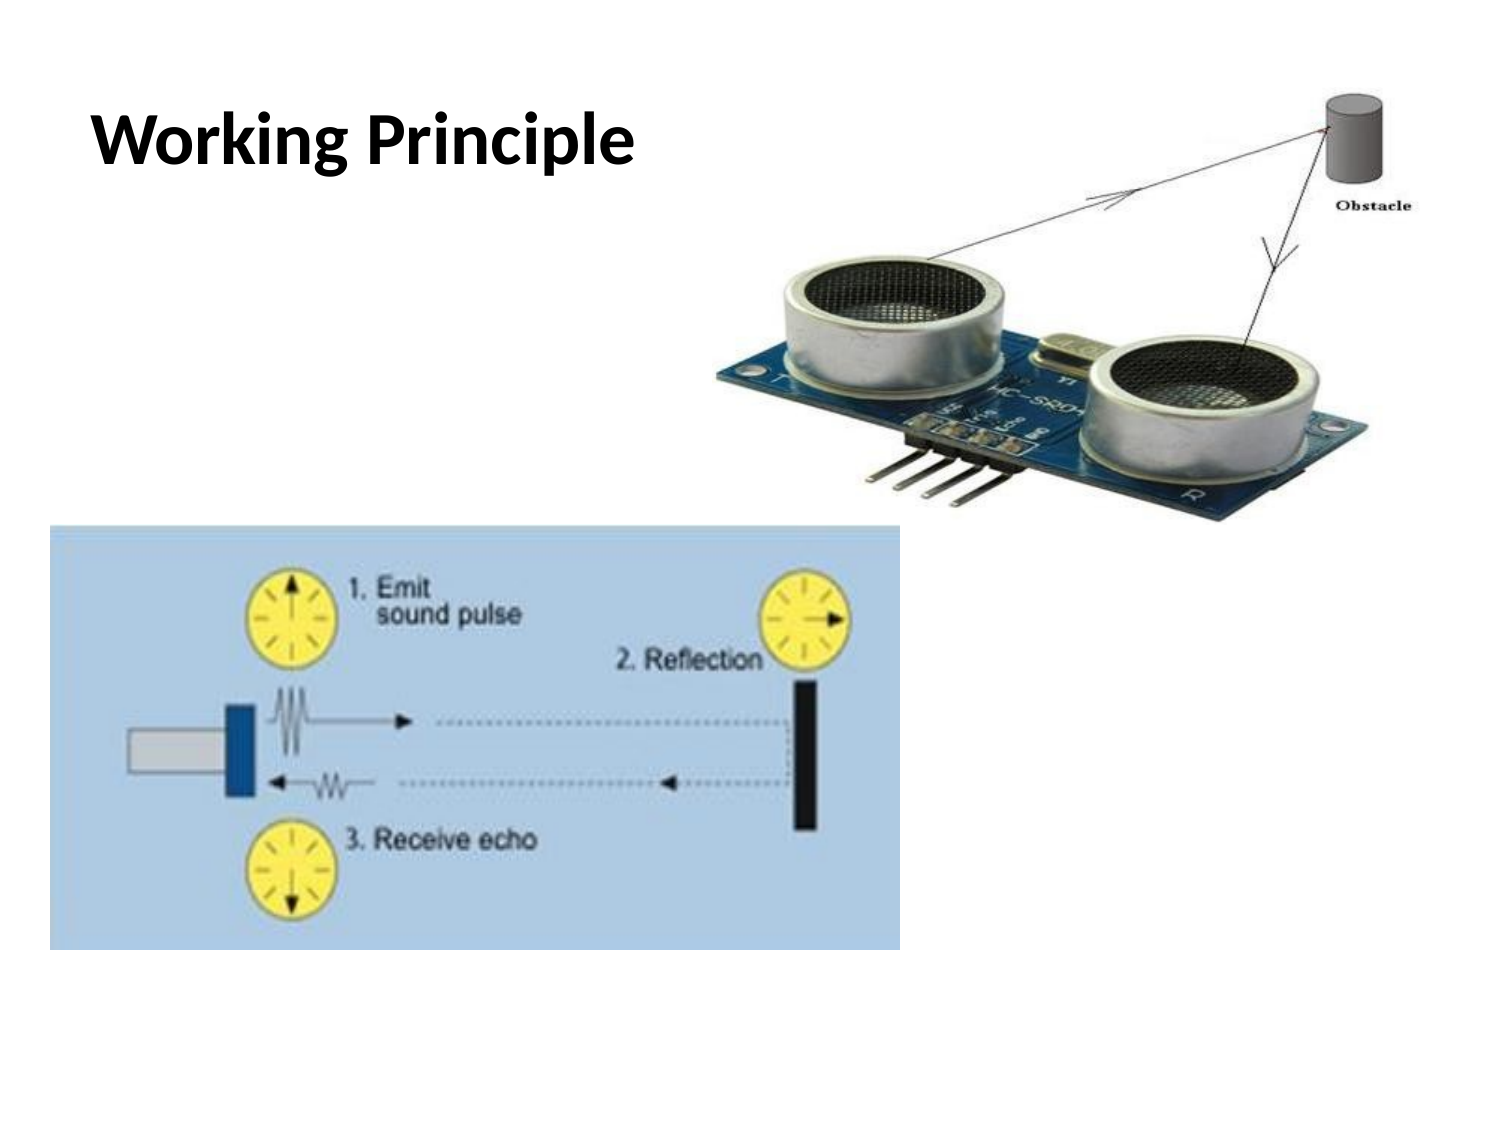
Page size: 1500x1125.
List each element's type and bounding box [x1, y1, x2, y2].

text_box [49, 87, 1420, 951]
